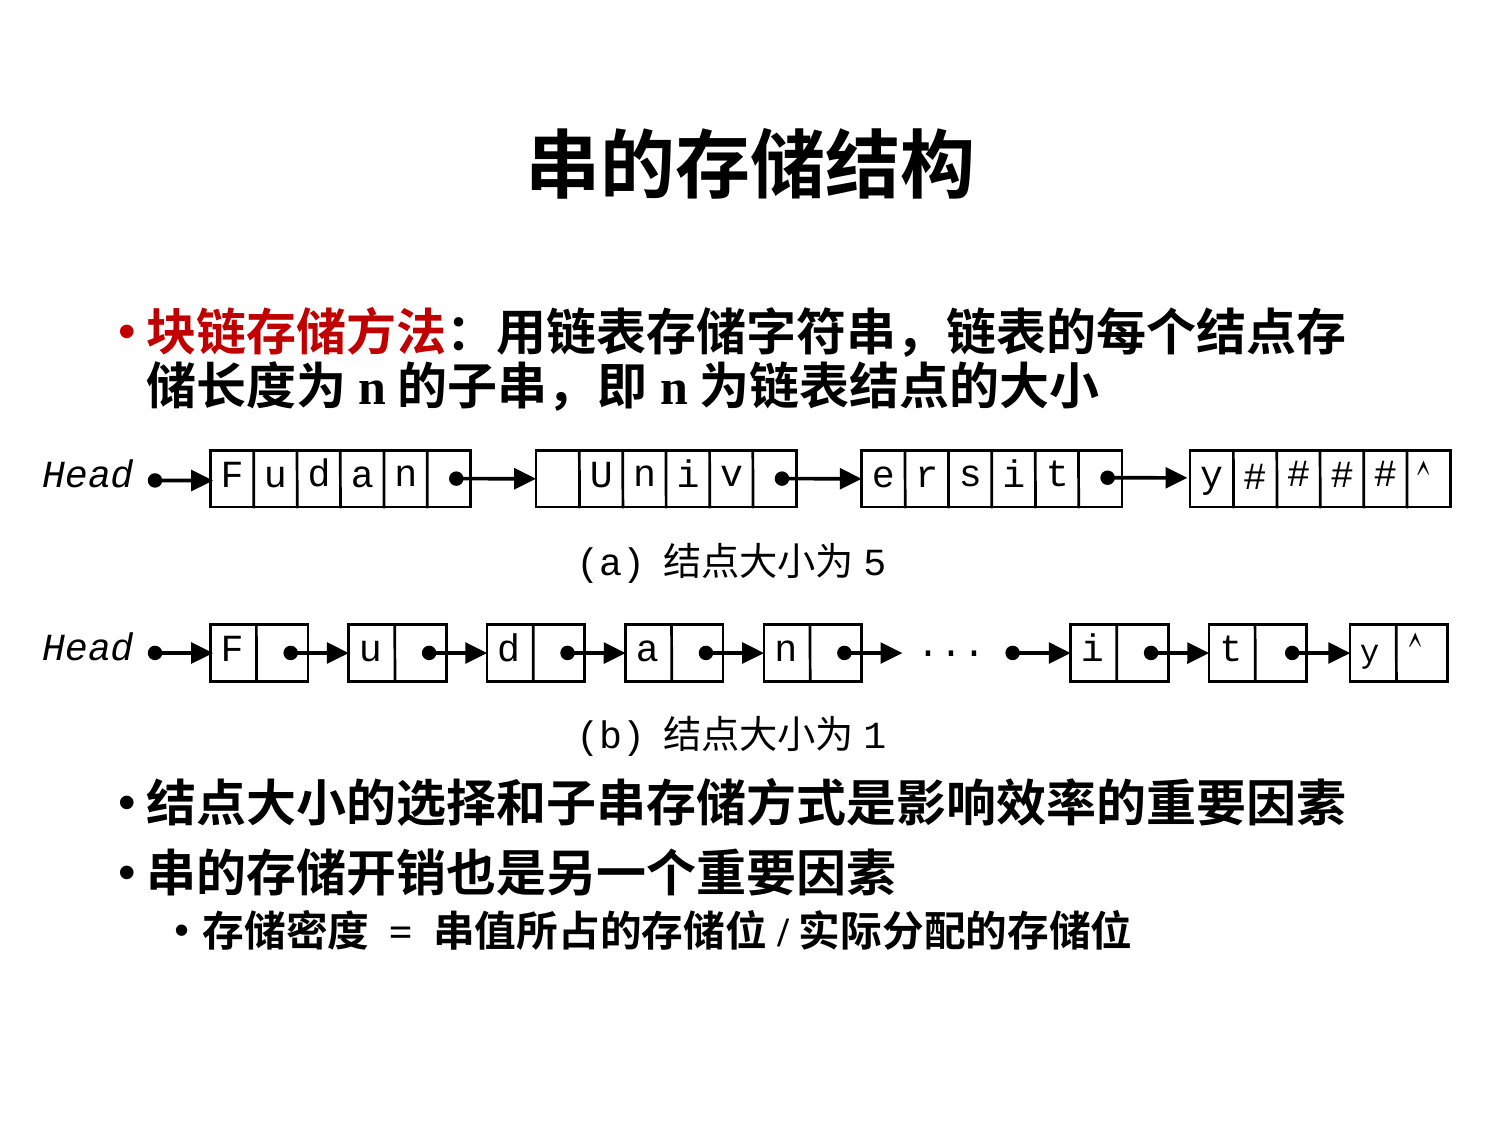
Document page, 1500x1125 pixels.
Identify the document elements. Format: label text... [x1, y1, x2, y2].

list 块链存储方法：用链表存储字符串，链表的每个结点存储长度为n的子串，即n为链表结点的大小 结点大小的选择和子串存储方式是影响效率的重要因素 串的存储开销也是另一个重要因素 存储密度 = 串值所占的存储位/实际分配的存储位 [103, 299, 1397, 408]
list 块链存储方法：用链表存储字符串，链表的每个结点存储长度为n的子串，即n为链表结点的大小 结点大小的选择和子串存储方式是影响效率的重要因素 串的存储开销也是另一个重要因素 存储密度 = 串值所占的存储位/实际分配的存储位 [103, 776, 1397, 1014]
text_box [0, 408, 1480, 776]
title 串的存储结构 [103, 59, 1397, 278]
